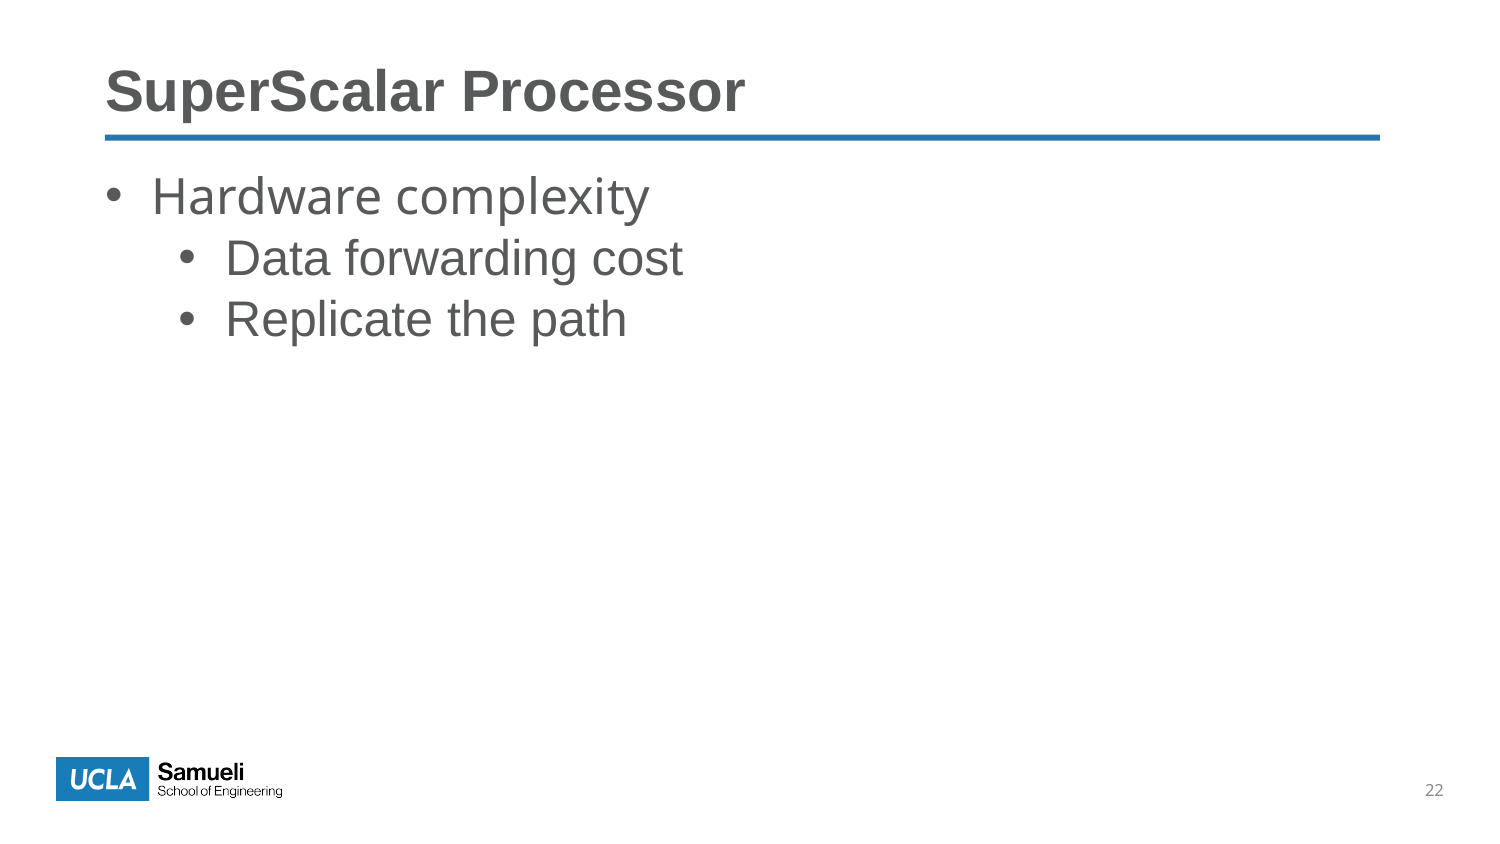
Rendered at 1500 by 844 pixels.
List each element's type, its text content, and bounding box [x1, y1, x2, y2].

text_box SuperScalar Processor [104, 61, 1380, 125]
text_box Hardware complexity Data forwarding cost Replicate the path [104, 164, 1444, 604]
picture [56, 757, 282, 801]
slide_number 22 [1425, 780, 1500, 840]
